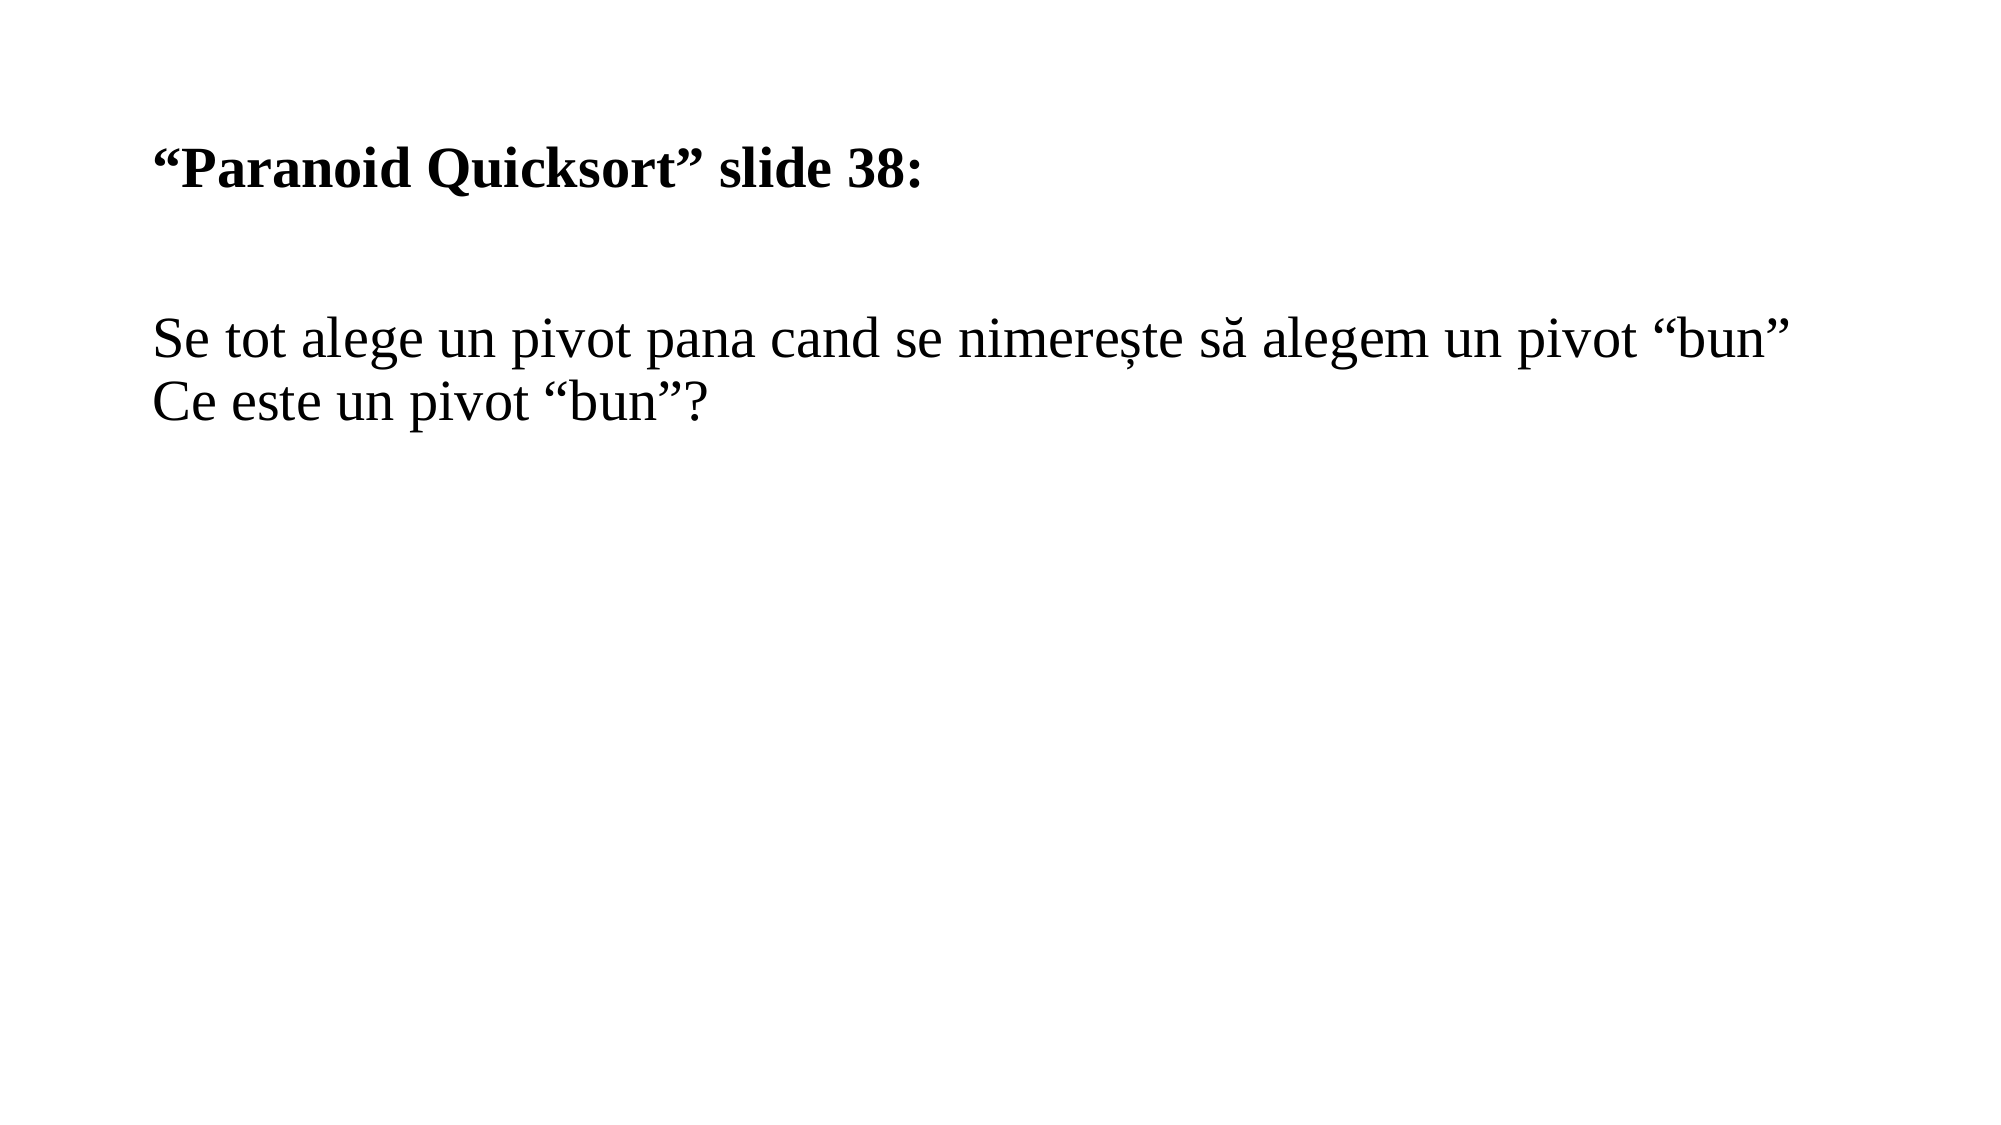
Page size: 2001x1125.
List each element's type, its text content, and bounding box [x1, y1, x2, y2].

list Se tot alege un pivot pana cand se nimerește să alegem un pivot “bun” Ce este un pivot “bun”? Acela pentru care partițiile L si G nu depășesc (¾)*n. Un pivot slab este acela pentru care ori L, ori G depășește ca dimensiune valoarea ¾ *n [137, 299, 1863, 1066]
title “Paranoid Quicksort” slide 38: [137, 59, 1863, 278]
